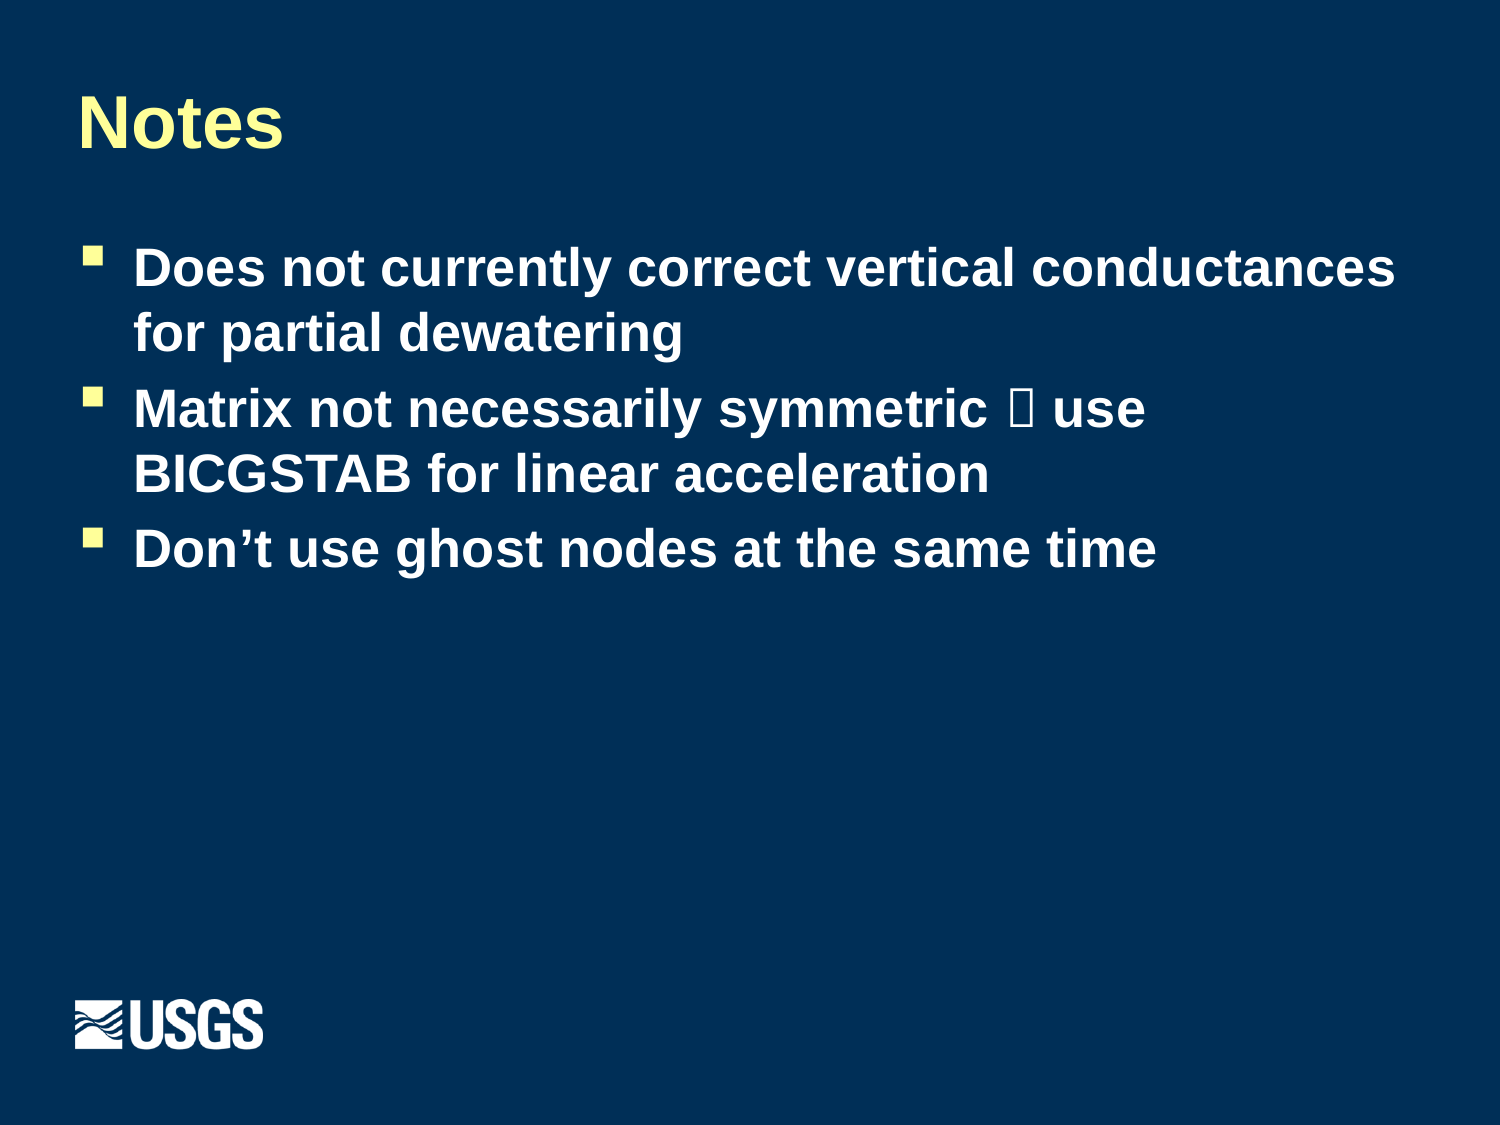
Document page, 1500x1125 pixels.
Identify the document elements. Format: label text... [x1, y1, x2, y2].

title Notes [62, 24, 1425, 213]
list Does not currently correct vertical conductances for partial dewatering Matrix not necessarily symmetric  use BICGSTAB for linear acceleration Don’t use ghost nodes at the same time [62, 224, 1425, 963]
